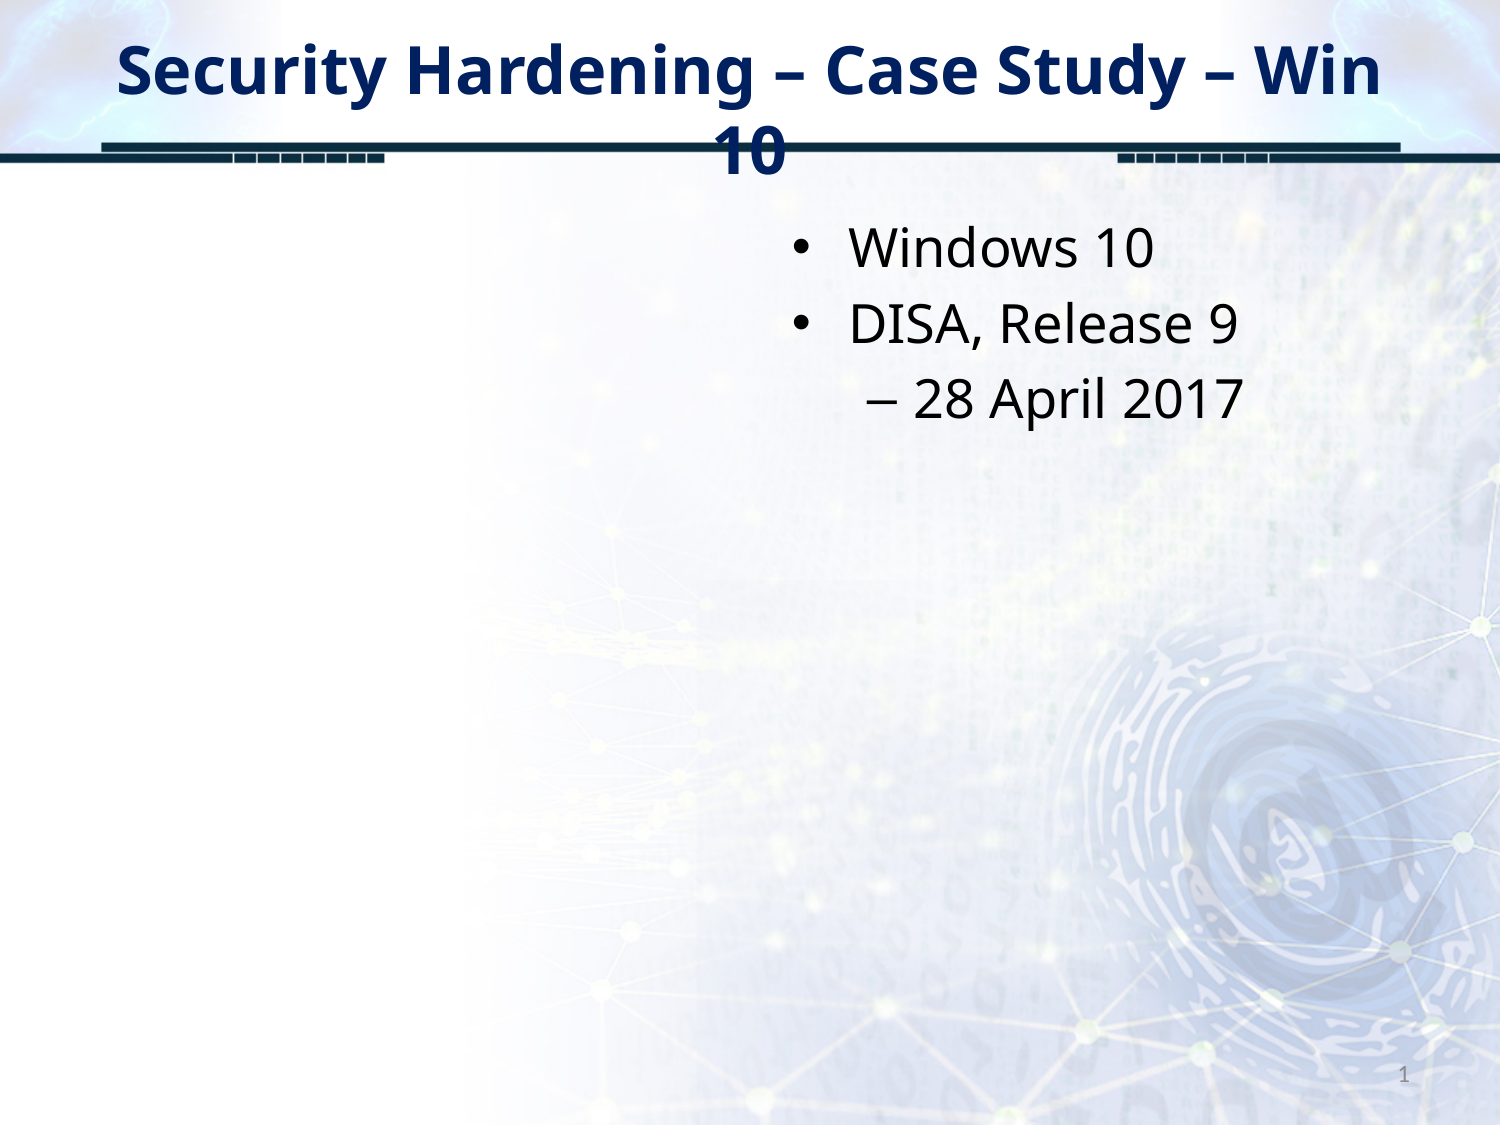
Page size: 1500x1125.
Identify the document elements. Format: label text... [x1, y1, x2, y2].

picture [0, 0, 1500, 1125]
list Windows 10 DISA, Release 9 28 April 2017 [776, 205, 1432, 1023]
title Security Hardening – Case Study – Win 10 [75, 34, 1425, 182]
slide_number 1 [1074, 1042, 1425, 1103]
